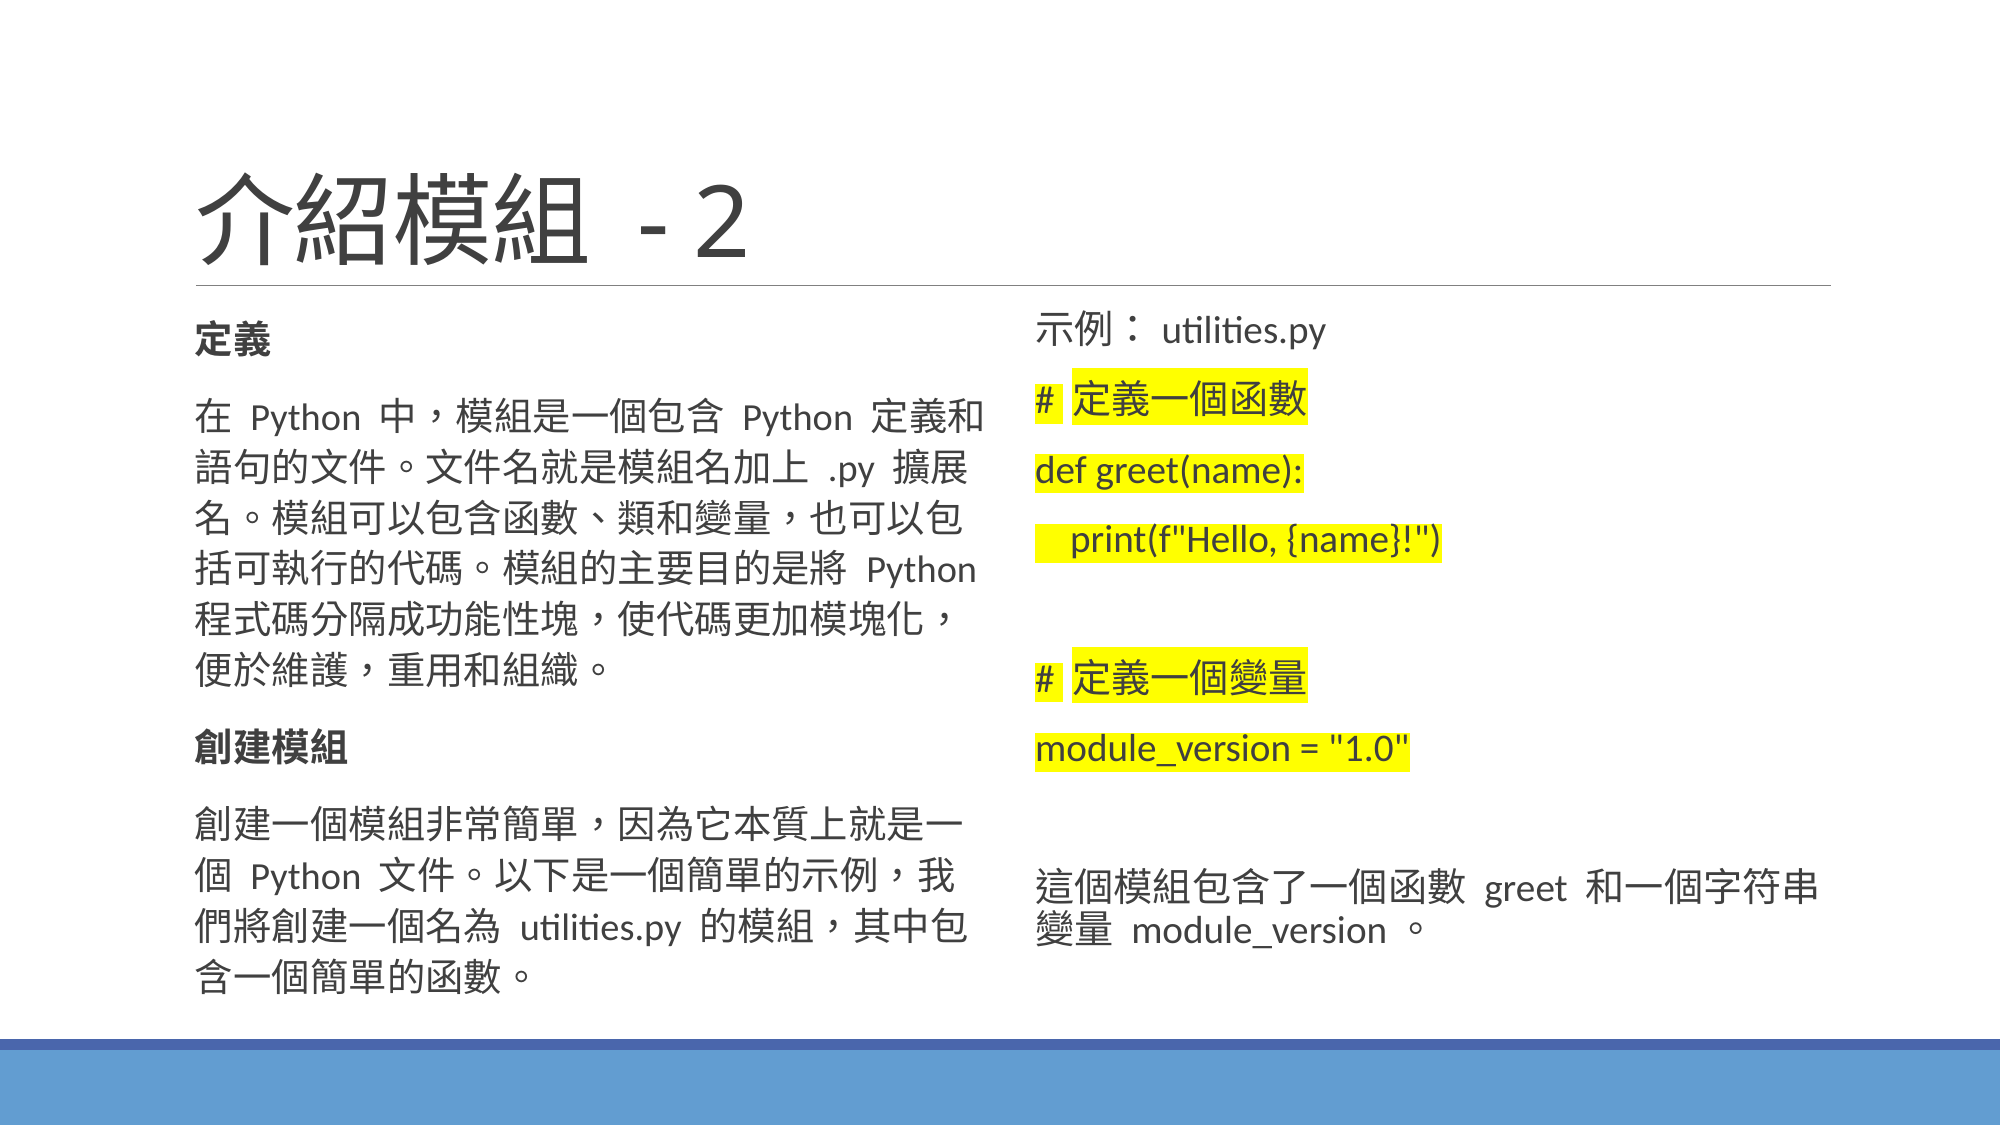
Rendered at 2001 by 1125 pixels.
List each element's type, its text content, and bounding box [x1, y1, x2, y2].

list 示例：utilities.py # 定義一個函數 def greet(name): print(f"Hello, {name}!") # 定義一個變量 module_version = "1.0" 這個模組包含了一個函數 greet 和一個字符串變量 module_version。 [1020, 302, 1830, 963]
title 介紹模組 - 2 [180, 47, 1830, 285]
list 定義 在 Python 中，模組是一個包含 Python 定義和語句的文件。文件名就是模組名加上 .py 擴展名。模組可以包含函數、類和變量，也可以包括可執行的代碼。模組的主要目的是將 Python 程式碼分隔成功能性塊，使代碼更加模塊化，便於維護，重用和組織。 創建模組 創建一個模組非常簡單，因為它本質上就是一個 Python 文件。以下是一個簡單的示例，我們將創建一個名為 utilities.py 的模組，其中包含一個簡單的函數。 [180, 302, 990, 1010]
